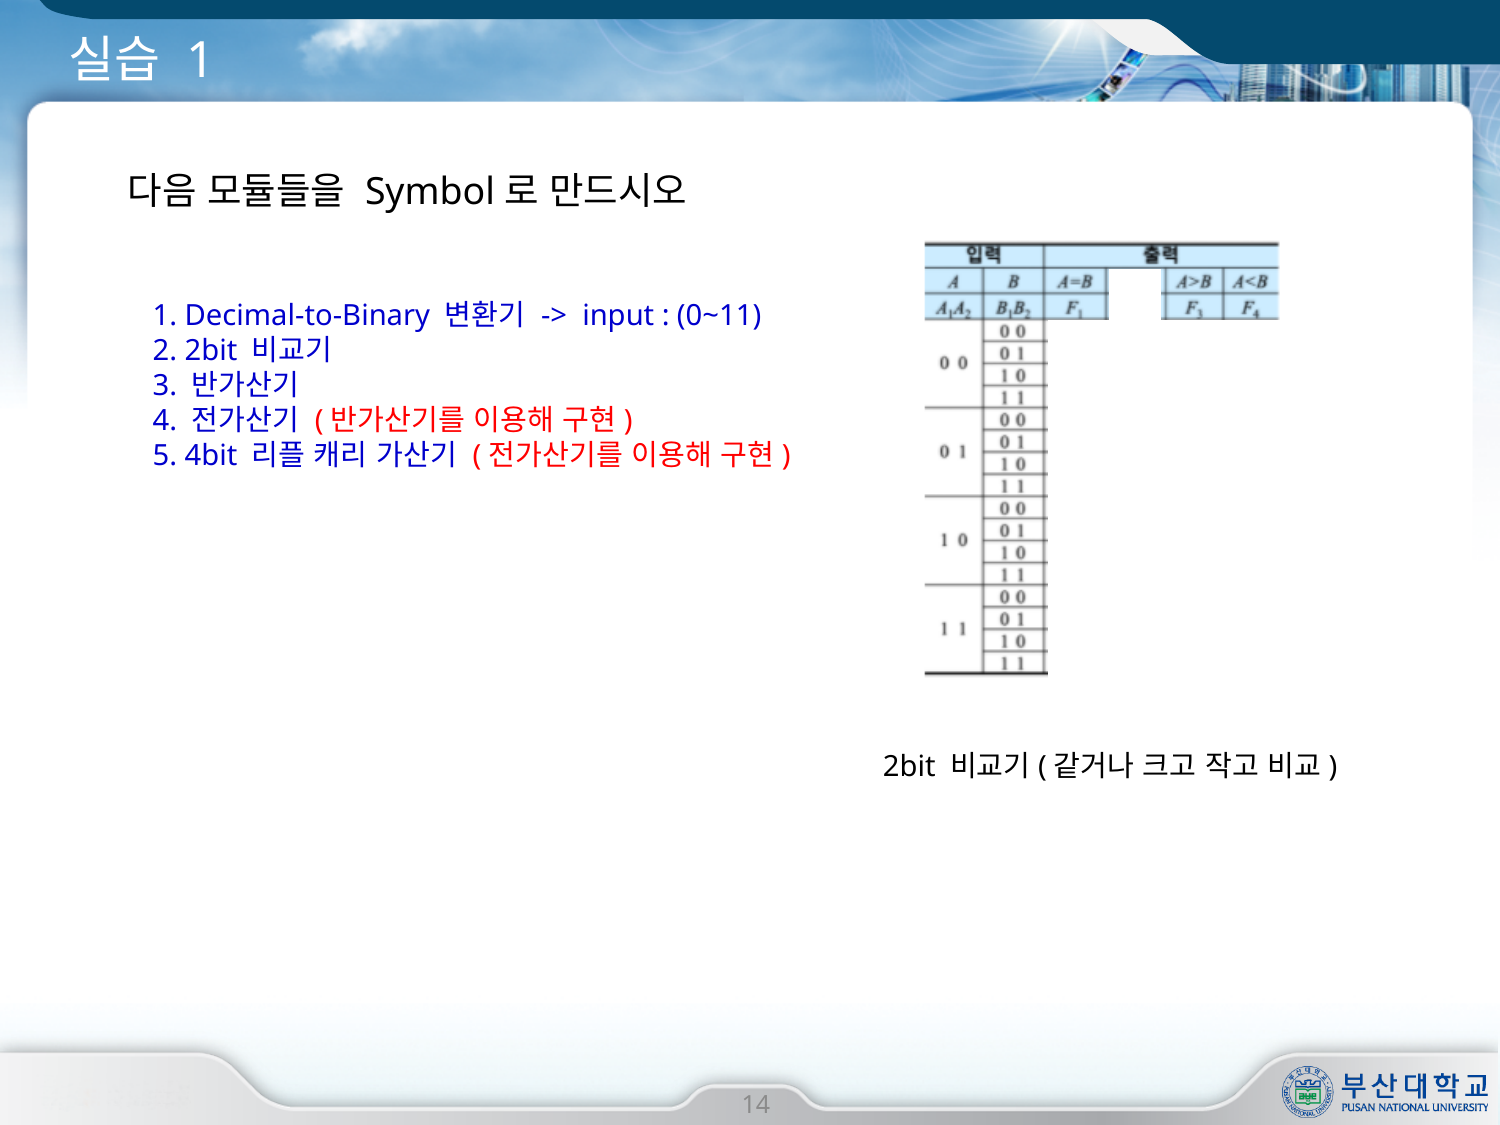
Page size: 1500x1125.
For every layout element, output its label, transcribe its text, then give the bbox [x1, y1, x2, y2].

text_box 다음 모듈들을 Symbol로 만드시오 [113, 159, 703, 220]
slide_number 14 [702, 1075, 809, 1125]
picture [0, 0, 1500, 1125]
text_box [875, 211, 1366, 791]
text_box 1. Decimal-to-Binary 변환기 -> input : (0~11) 2. 2bit 비교기 3. 반가산기 4. 전가산기 (반가산기를 이용해 구현) 5. 4bit 리플 캐리 가산기 (전가산기를 이용해 구현) [137, 289, 806, 479]
title 실습 1 [53, 24, 1081, 90]
